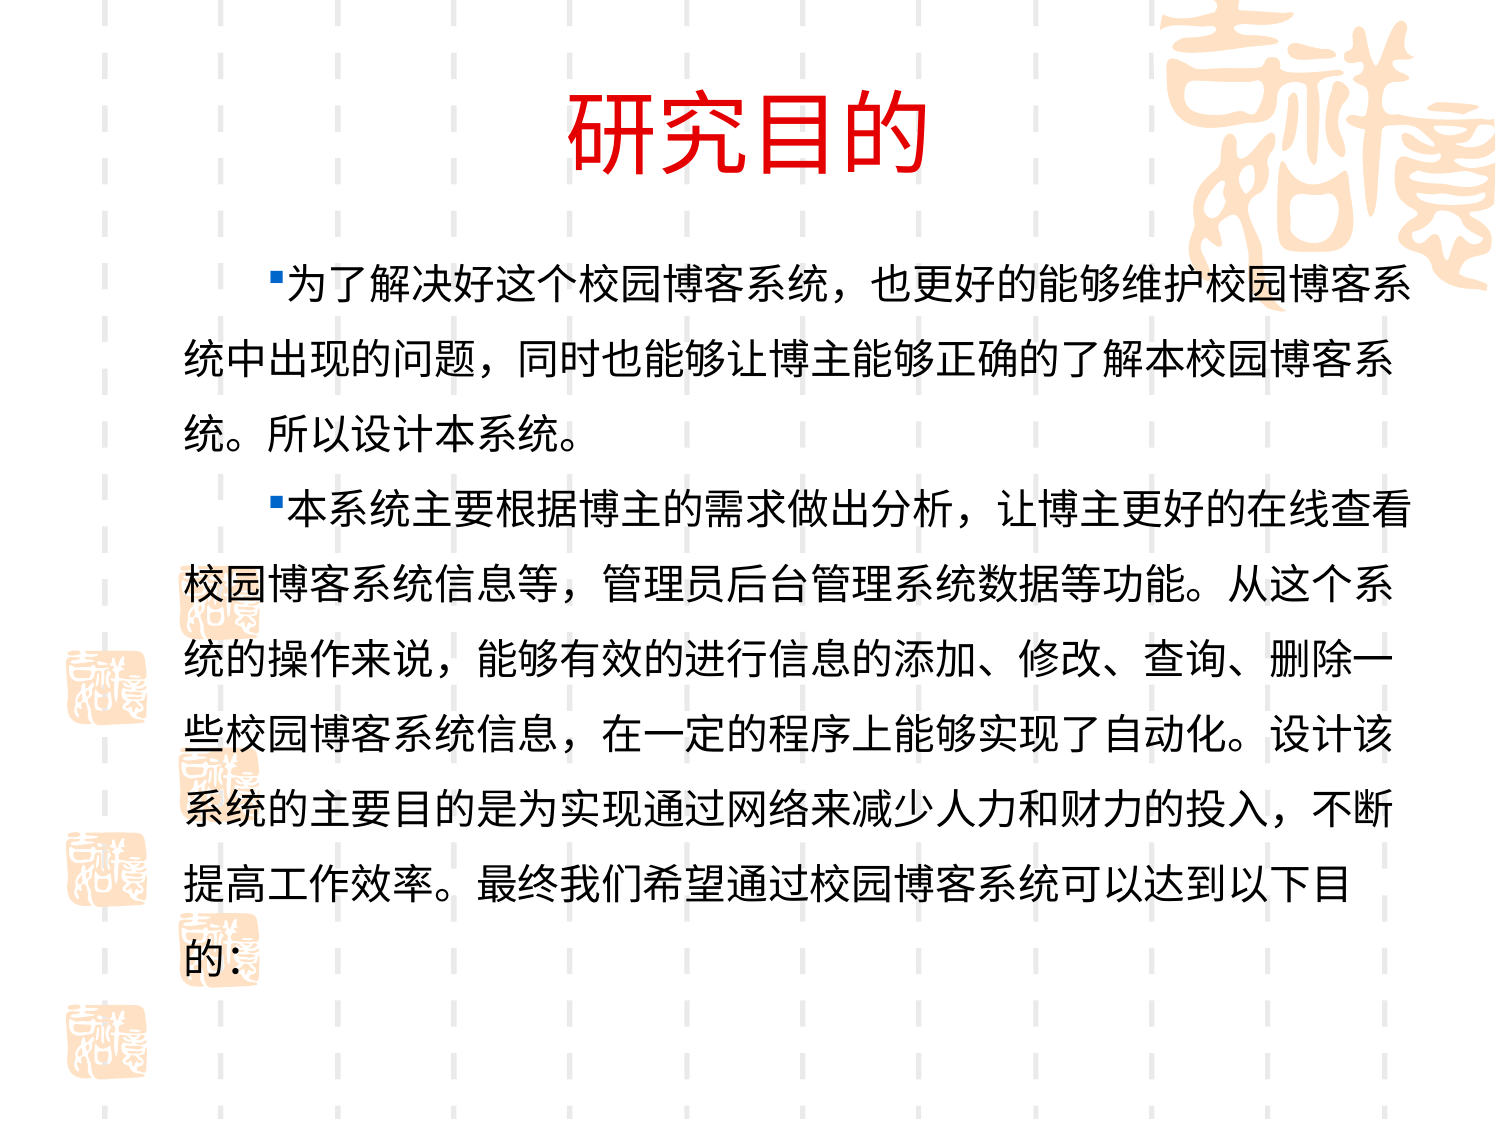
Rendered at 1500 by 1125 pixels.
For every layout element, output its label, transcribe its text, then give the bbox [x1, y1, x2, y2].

title 研究目的 [48, 37, 1451, 226]
list 为了解决好这个校园博客系统，也更好的能够维护校园博客系统中出现的问题，同时也能够让博主能够正确的了解本校园博客系统。所以设计本系统。 本系统主要根据博主的需求做出分析，让博主更好的在线查看校园博客系统信息等，管理员后台管理系统数据等功能。从这个系统的操作来说，能够有效的进行信息的添加、修改、查询、删除一些校园博客系统信息，在一定的程序上能够实现了自动化。设计该系统的主要目的是为实现通过网络来减少人力和财力的投入，不断提高工作效率。最终我们希望通过校园博客系统可以达到以下目的： [112, 224, 1451, 964]
